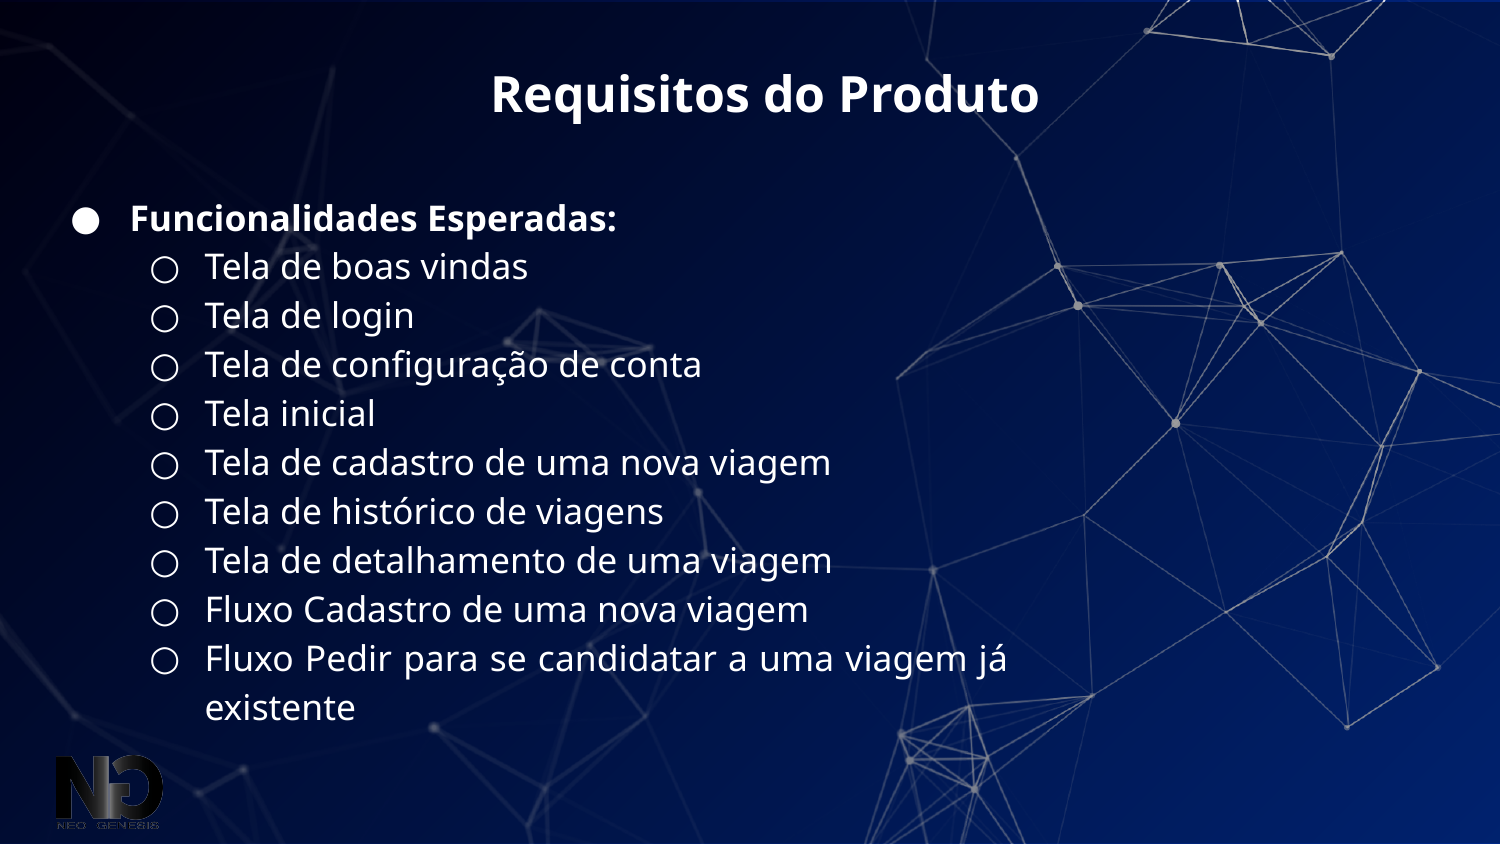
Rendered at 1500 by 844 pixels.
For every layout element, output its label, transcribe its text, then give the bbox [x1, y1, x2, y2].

text_box Requisitos do Produto [405, 38, 1126, 104]
text_box Funcionalidades Esperadas: Tela de boas vindas Tela de login Tela de configuração de conta Tela inicial Tela de cadastro de uma nova viagem Tela de histórico de viagens Tela de detalhamento de uma viagem Fluxo Cadastro de uma nova viagem Fluxo Pedir para se candidatar a uma viagem já existente [39, 125, 1024, 596]
picture [56, 755, 163, 830]
text_box [0, 2, 1500, 844]
